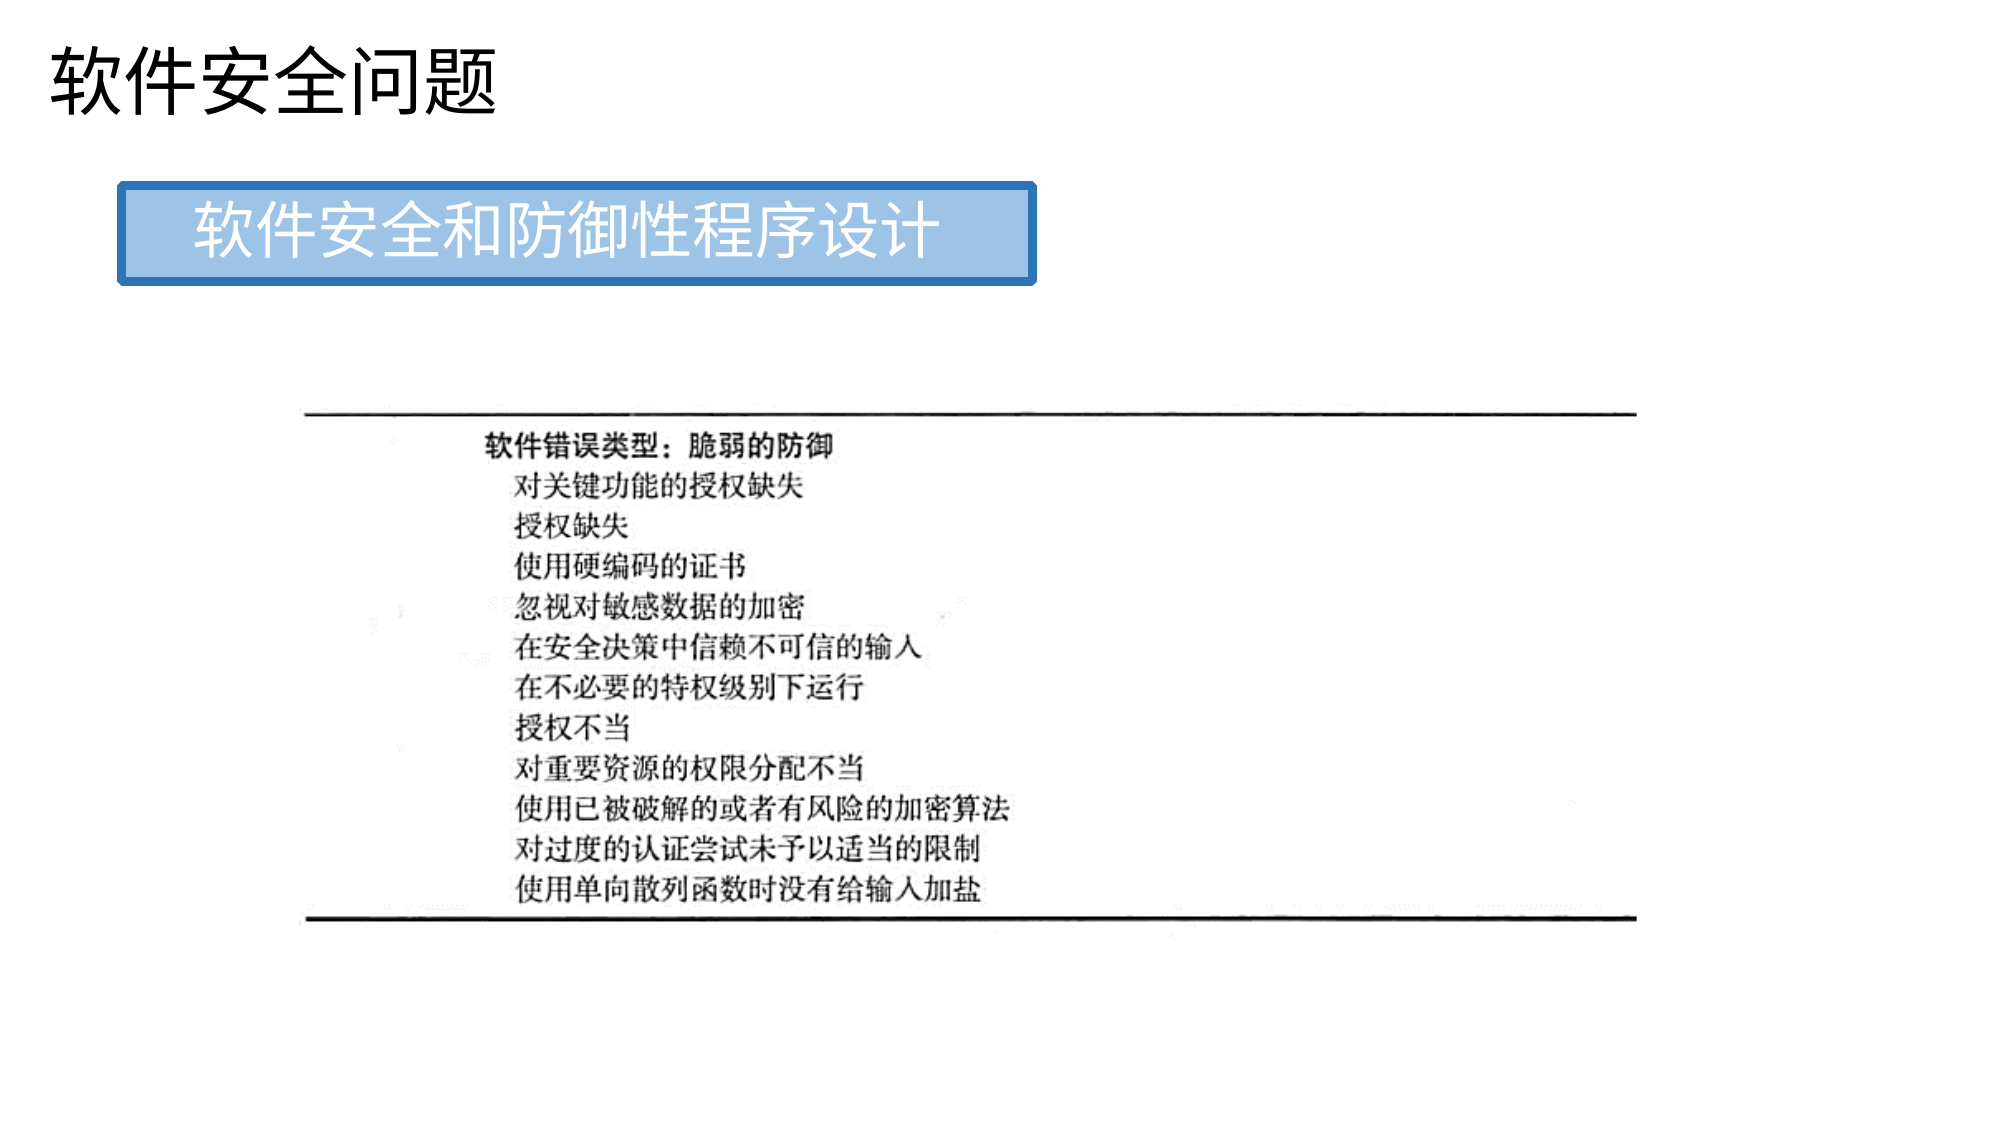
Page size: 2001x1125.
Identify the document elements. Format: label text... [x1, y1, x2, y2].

text_box 软件安全问题 [31, 0, 919, 160]
text_box 软件安全和防御性程序设计 [121, 185, 1033, 282]
picture [255, 404, 1637, 940]
